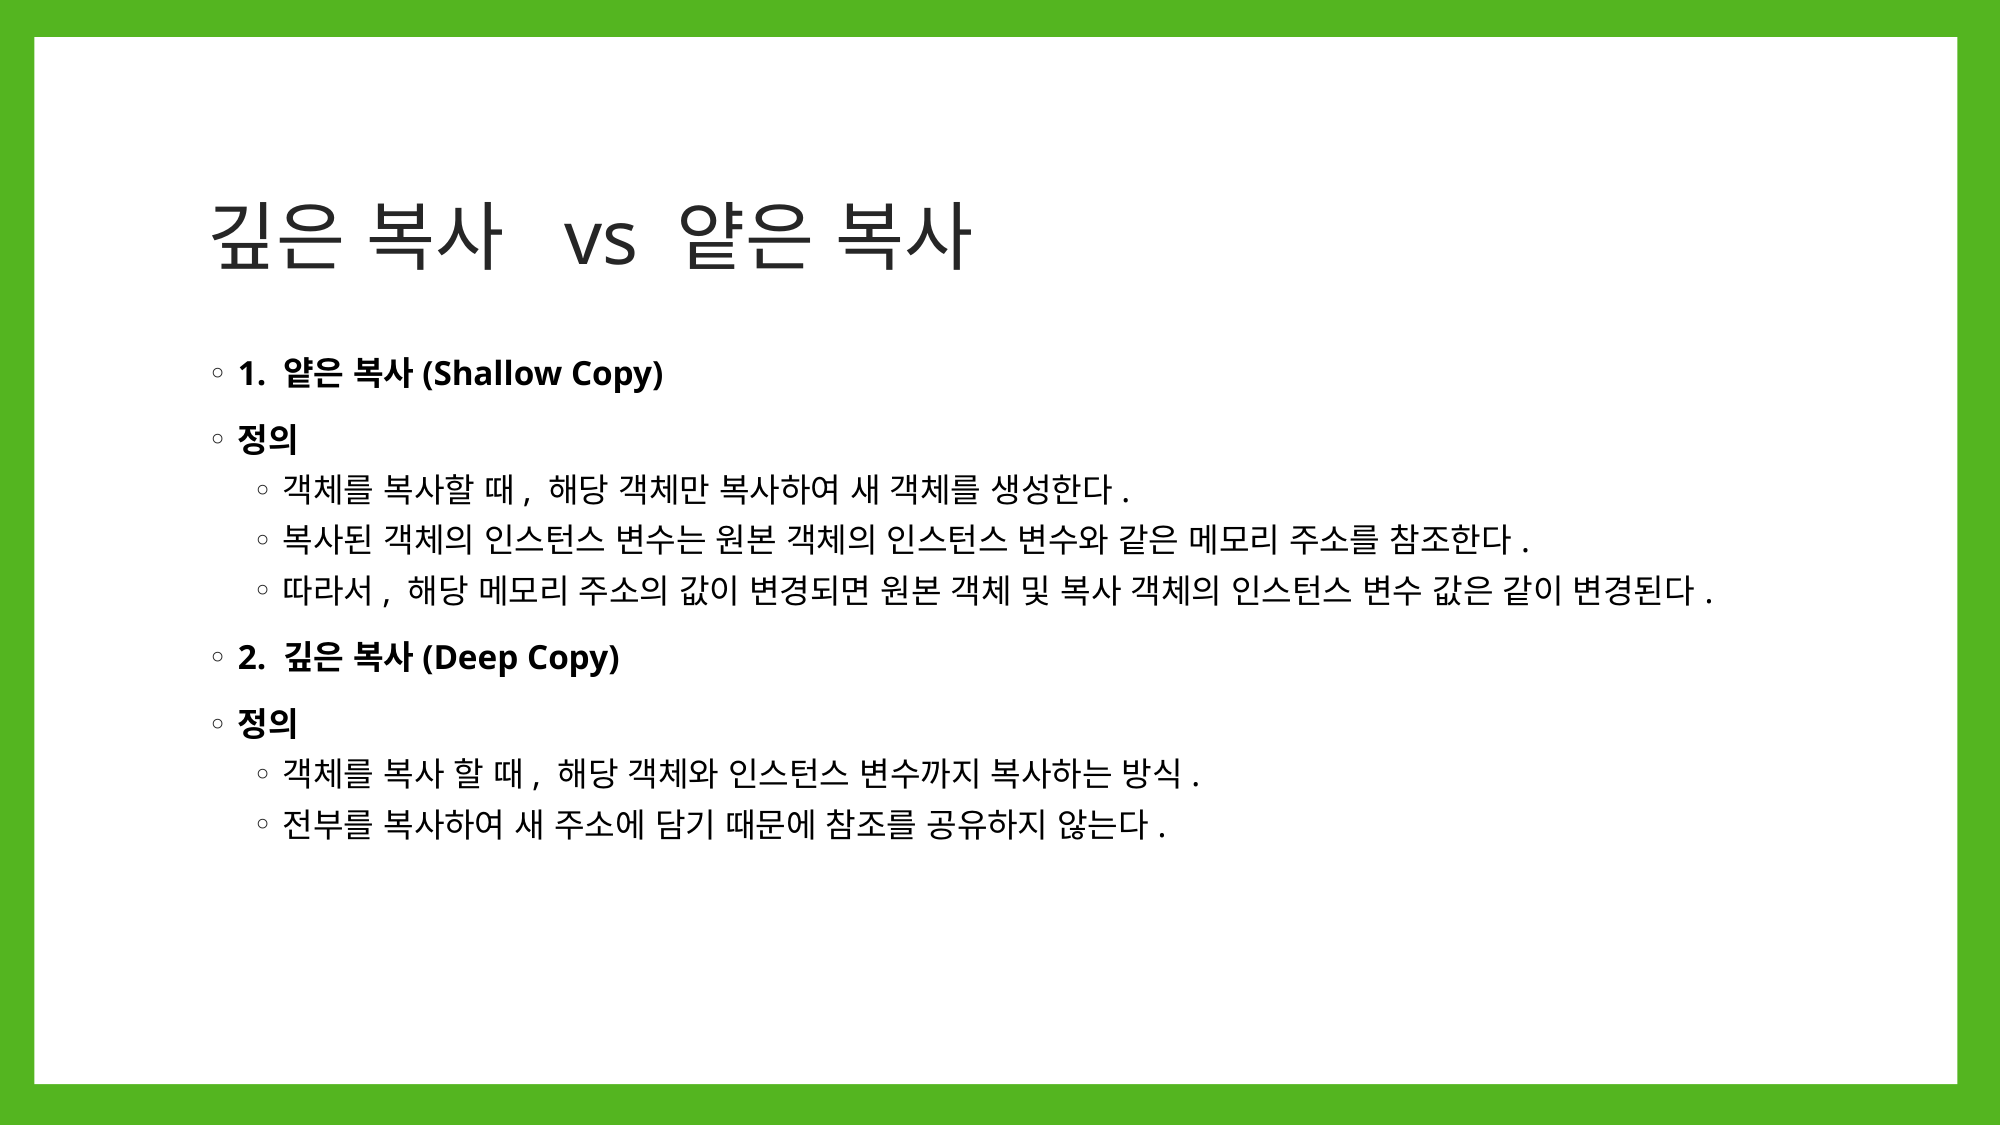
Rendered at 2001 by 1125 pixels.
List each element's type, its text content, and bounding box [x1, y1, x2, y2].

text_box [34, 37, 1958, 1085]
title 깊은 복사 vs 얕은 복사 [192, 142, 1800, 337]
text_box [0, 0, 2000, 1125]
list 1. 얕은 복사(Shallow Copy) 정의 객체를 복사할 때, 해당 객체만 복사하여 새 객체를 생성한다. 복사된 객체의 인스턴스 변수는 원본 객체의 인스턴스 변수와 같은 메모리 주소를 참조한다. 따라서, 해당 메모리 주소의 값이 변경되면 원본 객체 및 복사 객체의 인스턴스 변수 값은 같이 변경된다. 2. 깊은 복사(Deep Copy) 정의 객체를 복사 할 때, 해당 객체와 인스턴스 변수까지 복사하는 방식. 전부를 복사하여 새 주소에 담기 때문에 참조를 공유하지 않는다. [192, 337, 1800, 979]
